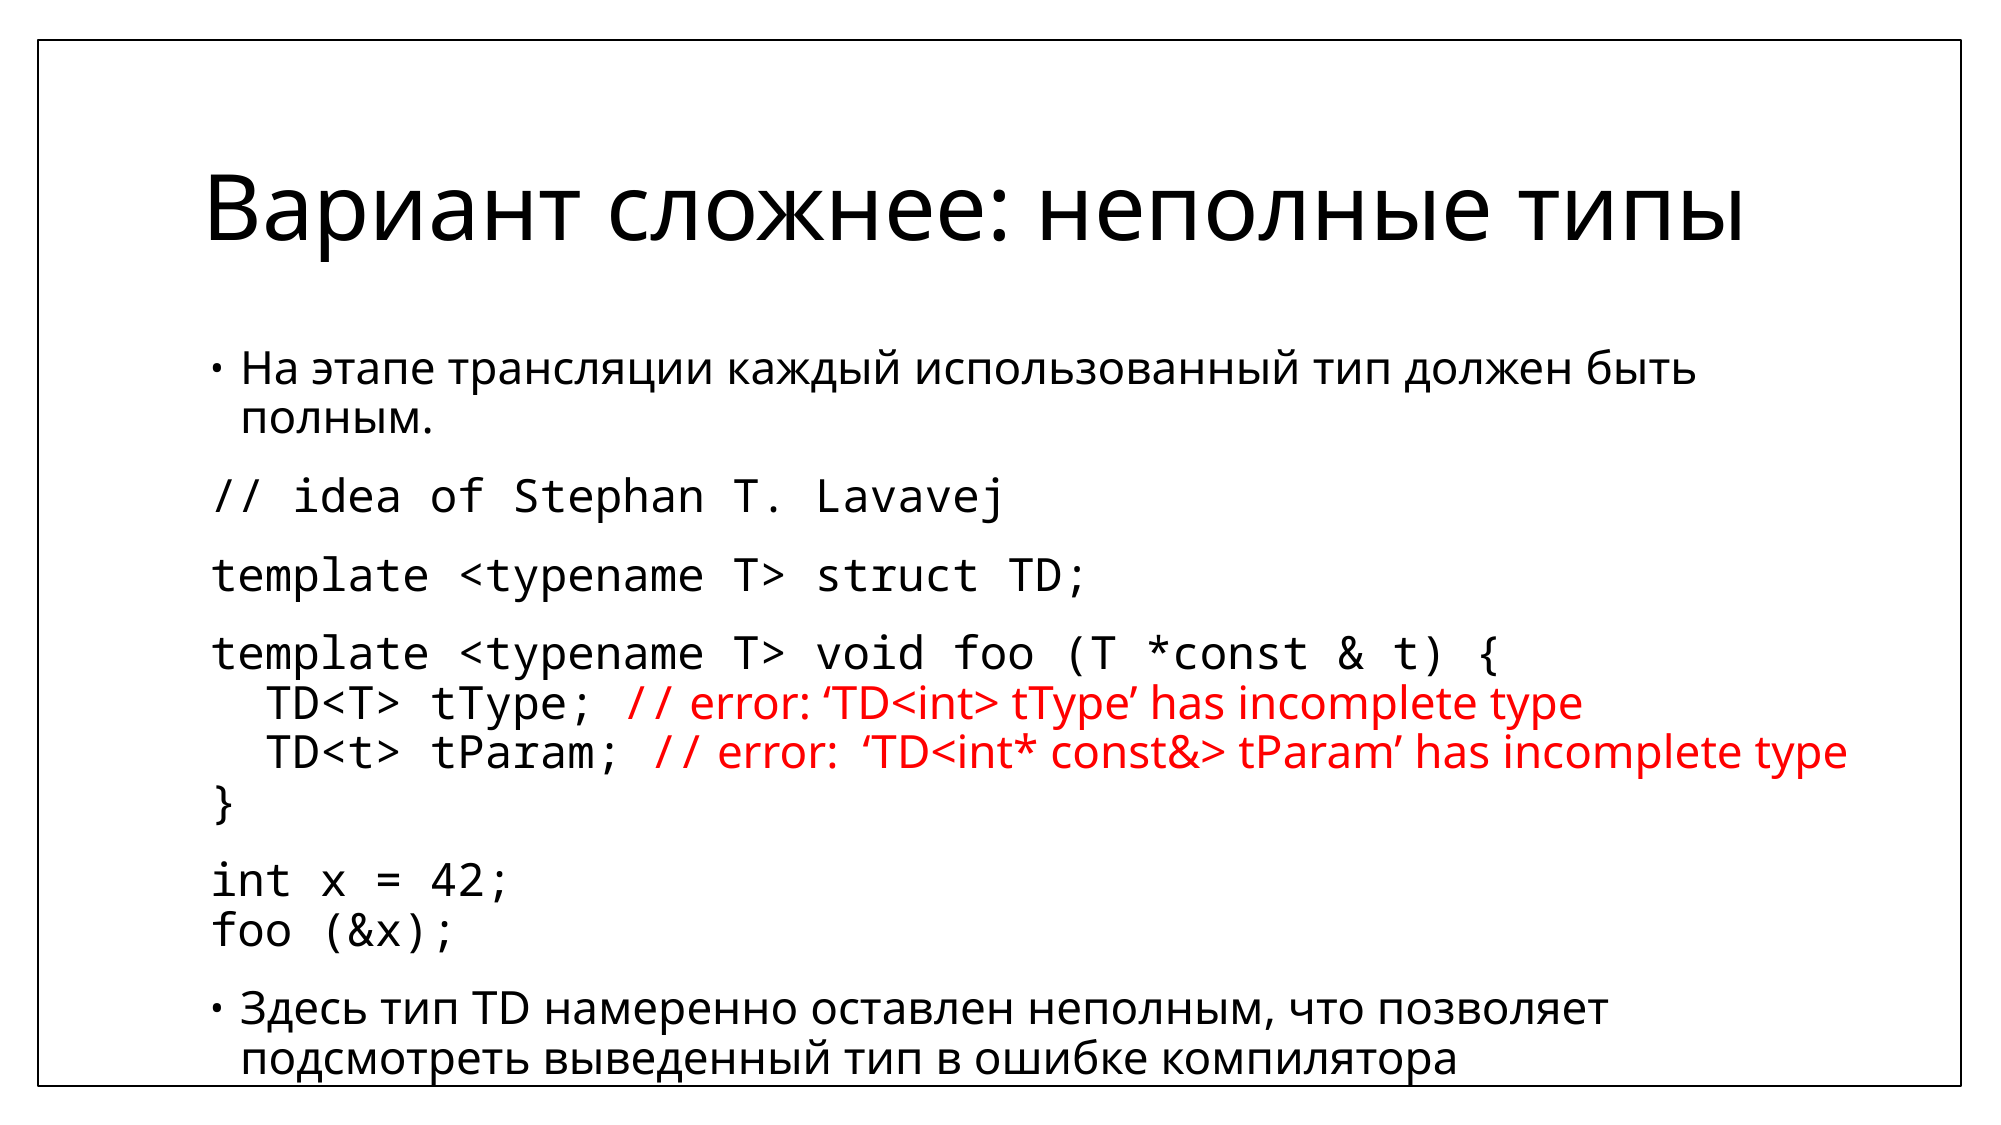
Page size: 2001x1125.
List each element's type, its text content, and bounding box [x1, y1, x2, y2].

title Вариант сложнее: неполные типы [187, 99, 1808, 323]
list На этапе трансляции каждый использованный тип должен быть полным. // idea of Stephan T. Lavavej template <typename T> struct TD; template <typename T> void foo (T *const & t) { TD<T> tType; // error: ‘TD<int> tType’ has incomplete type TD<t> tParam; // error: ‘TD<int* const&> tParam’ has incomplete type } int x = 42; foo (&x); Здесь тип TD намеренно оставлен неполным, что позволяет подсмотреть выведенный тип в ошибке компилятора [187, 337, 1902, 1072]
